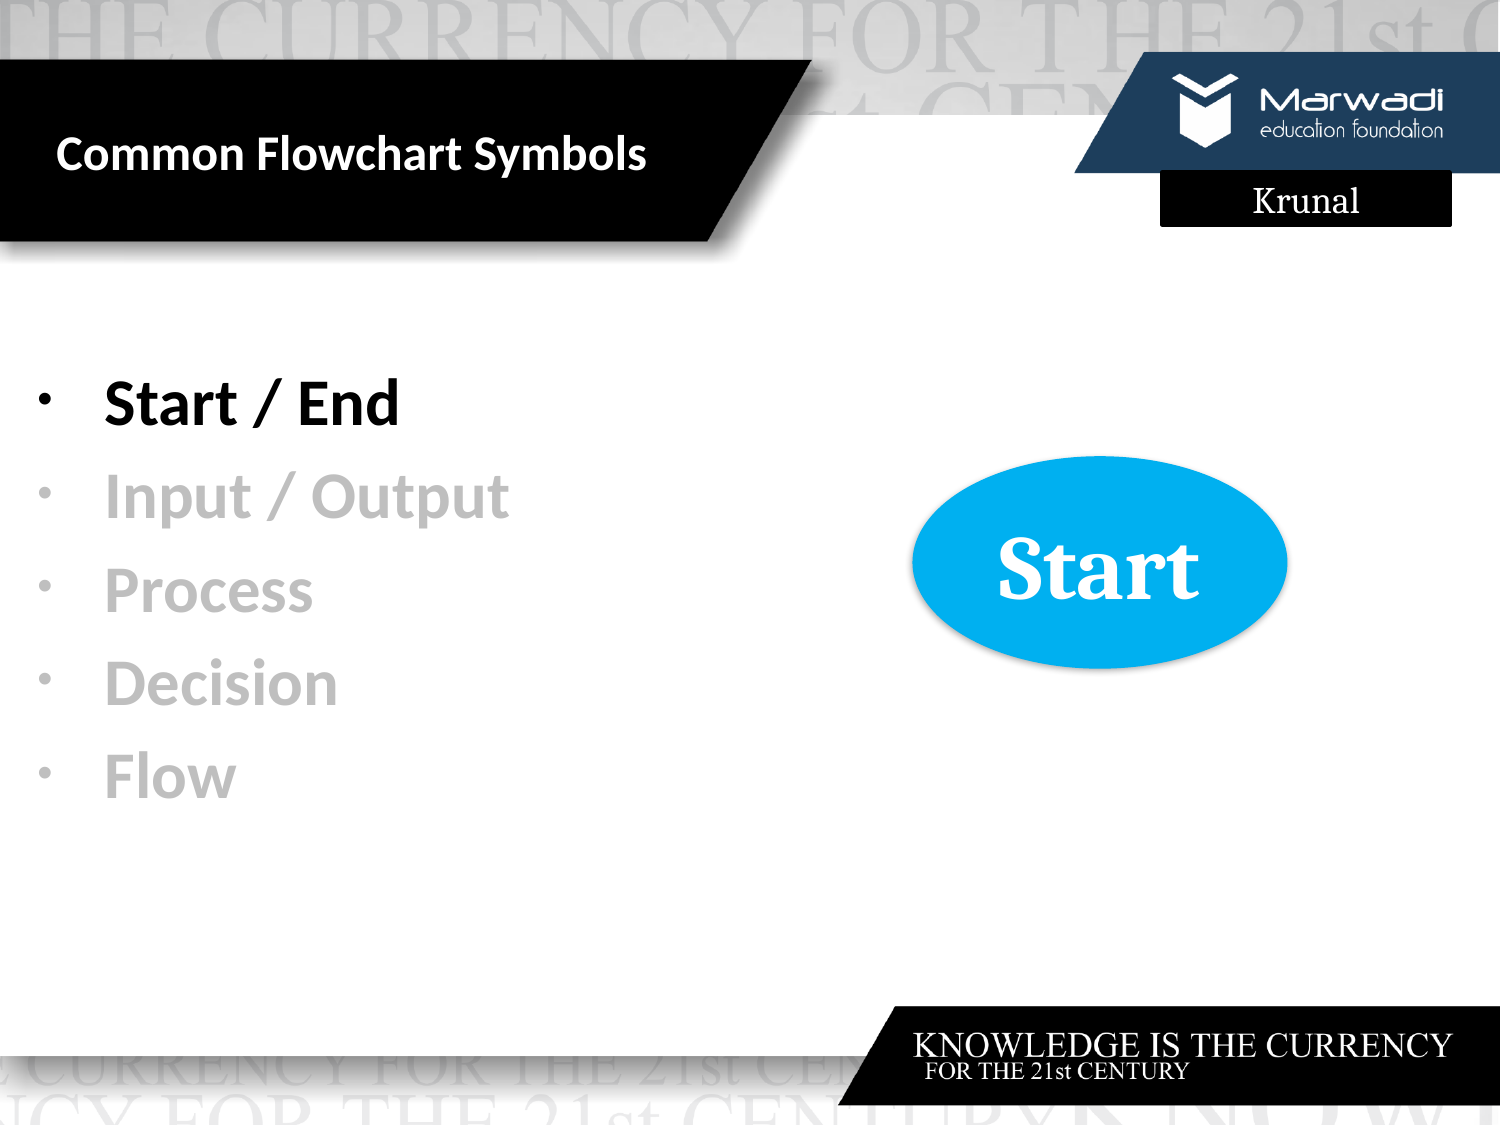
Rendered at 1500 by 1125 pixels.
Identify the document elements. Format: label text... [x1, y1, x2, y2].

text_box Start [912, 456, 1288, 669]
title Common Flowchart Symbols [0, 62, 706, 238]
list Start / End Input / Output Process Decision Flow [0, 351, 776, 838]
picture [0, 0, 1500, 1125]
